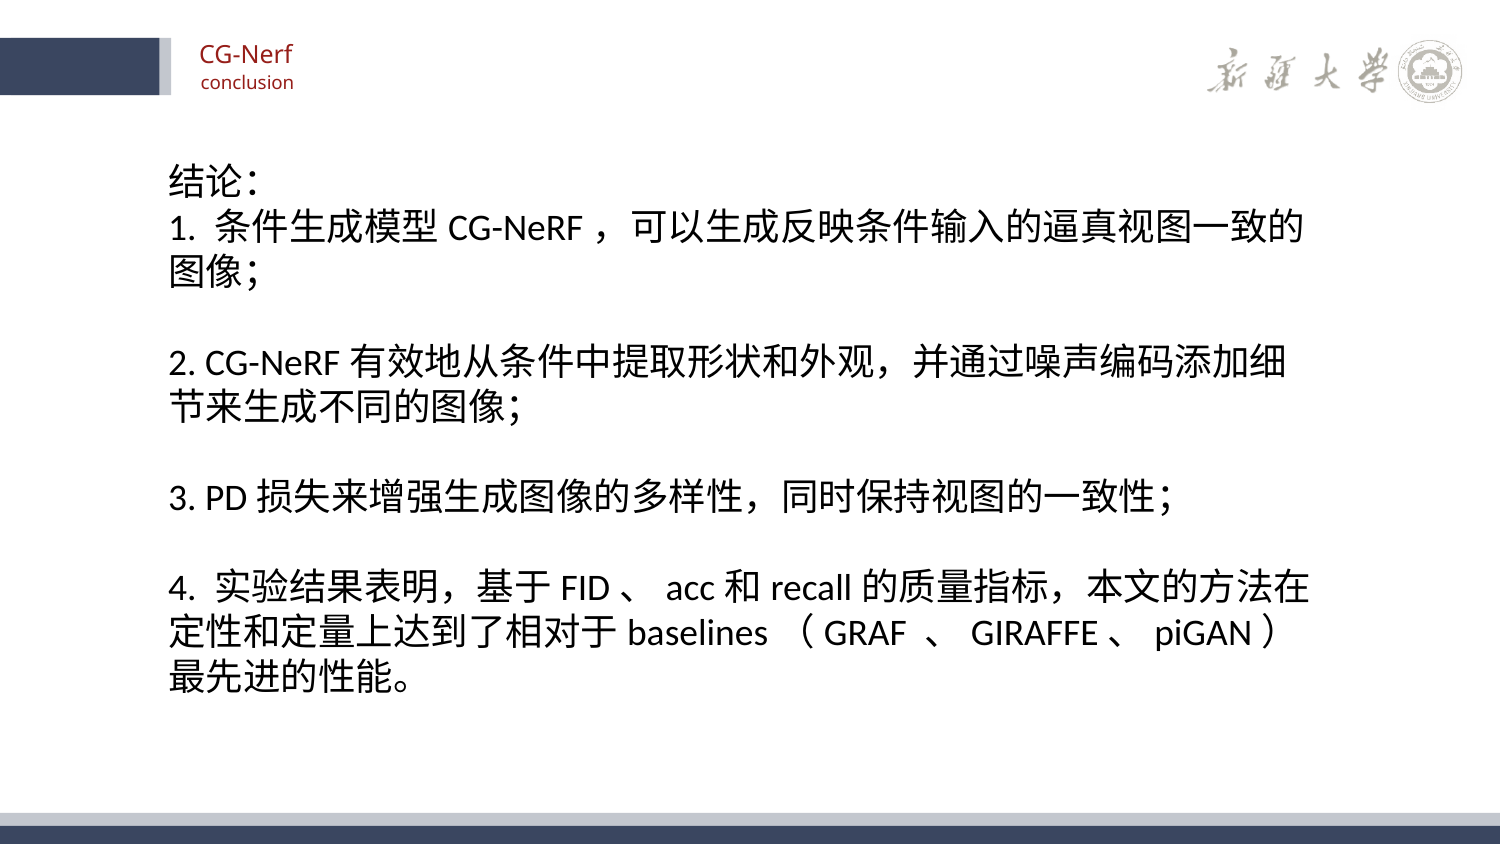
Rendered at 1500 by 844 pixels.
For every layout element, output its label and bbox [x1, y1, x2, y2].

text_box [0, 33, 1500, 844]
